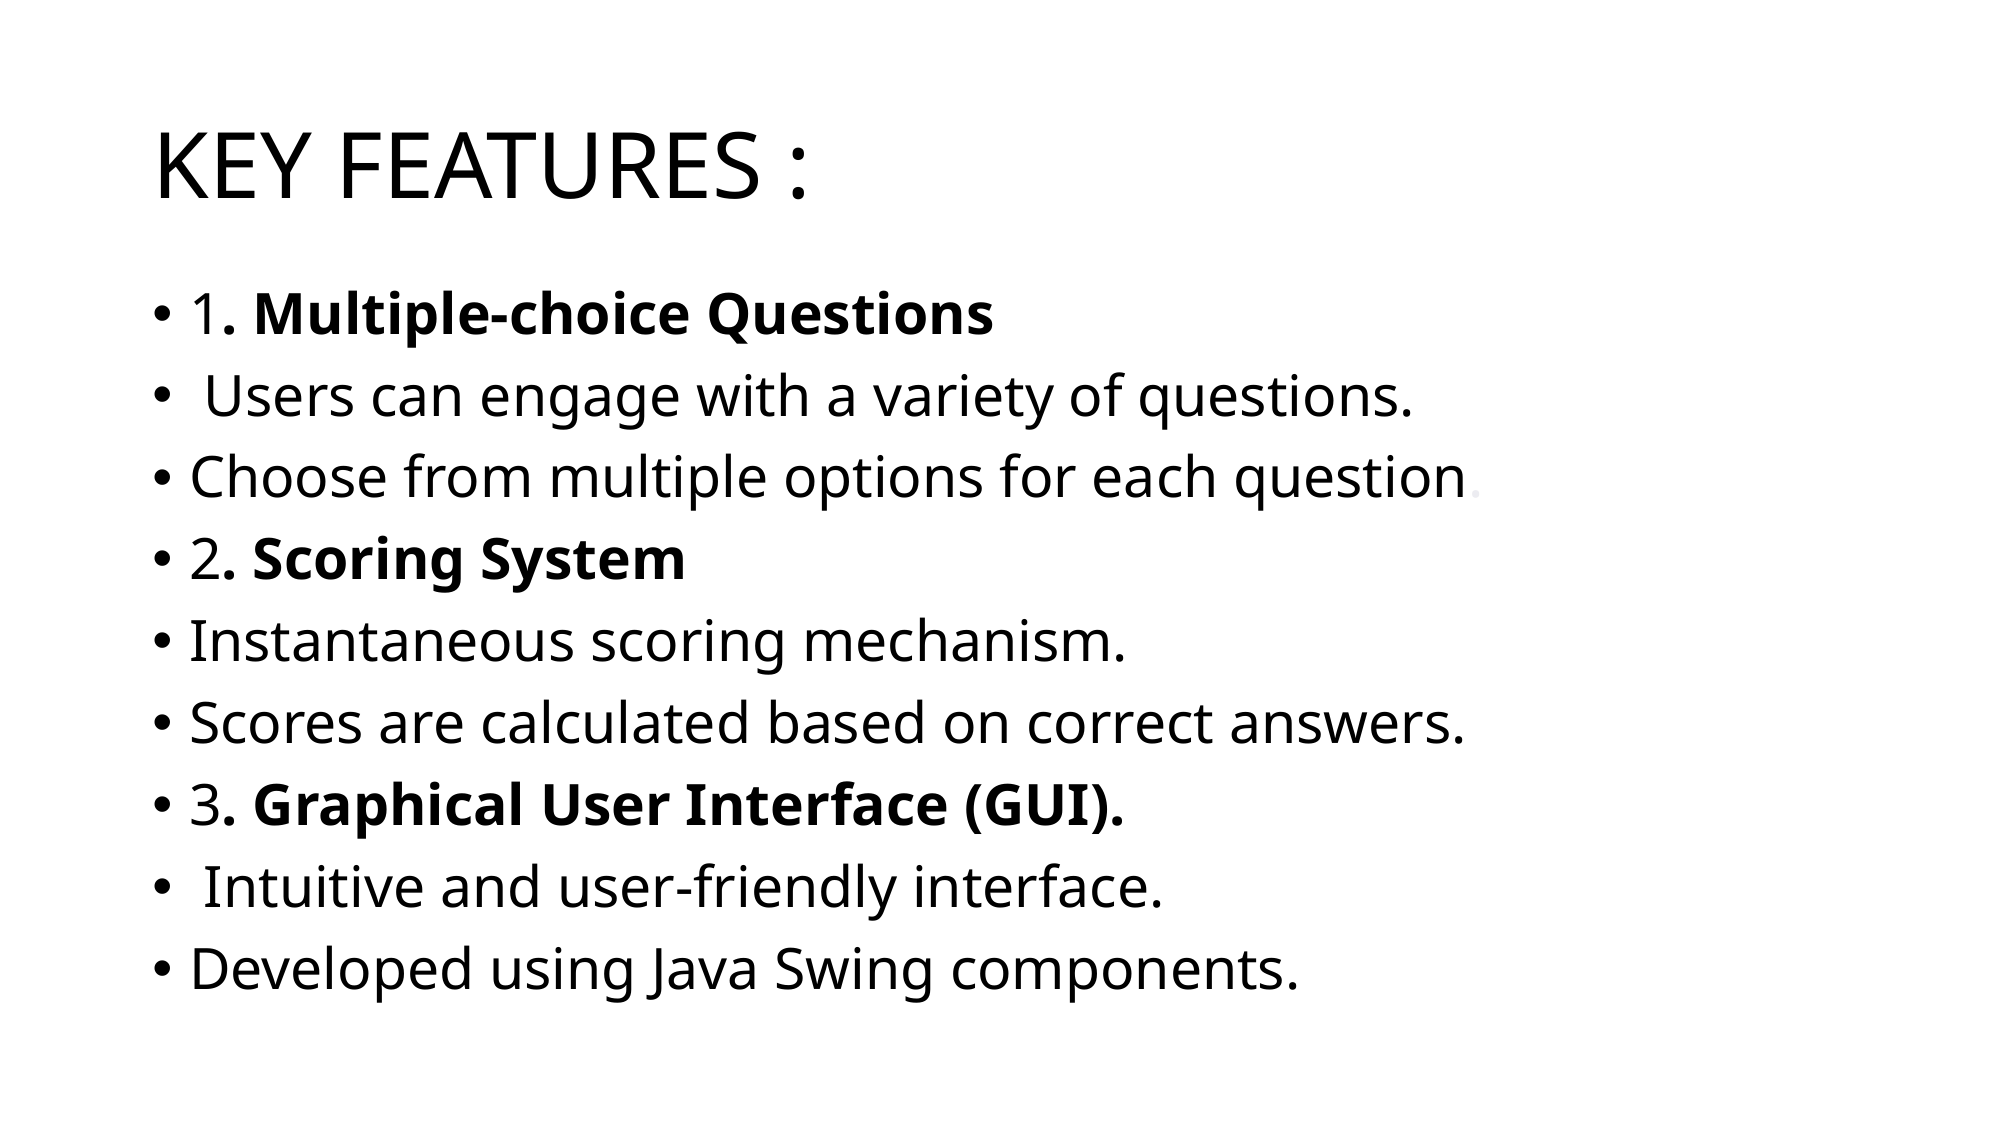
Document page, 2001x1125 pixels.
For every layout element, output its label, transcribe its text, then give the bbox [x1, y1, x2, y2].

title KEY FEATURES : [137, 59, 1863, 277]
list 1. Multiple-choice Questions Users can engage with a variety of questions. Choose from multiple options for each question. 2. Scoring System Instantaneous scoring mechanism. Scores are calculated based on correct answers. 3. Graphical User Interface (GUI). Intuitive and user-friendly interface. Developed using Java Swing components. [137, 277, 1863, 1014]
